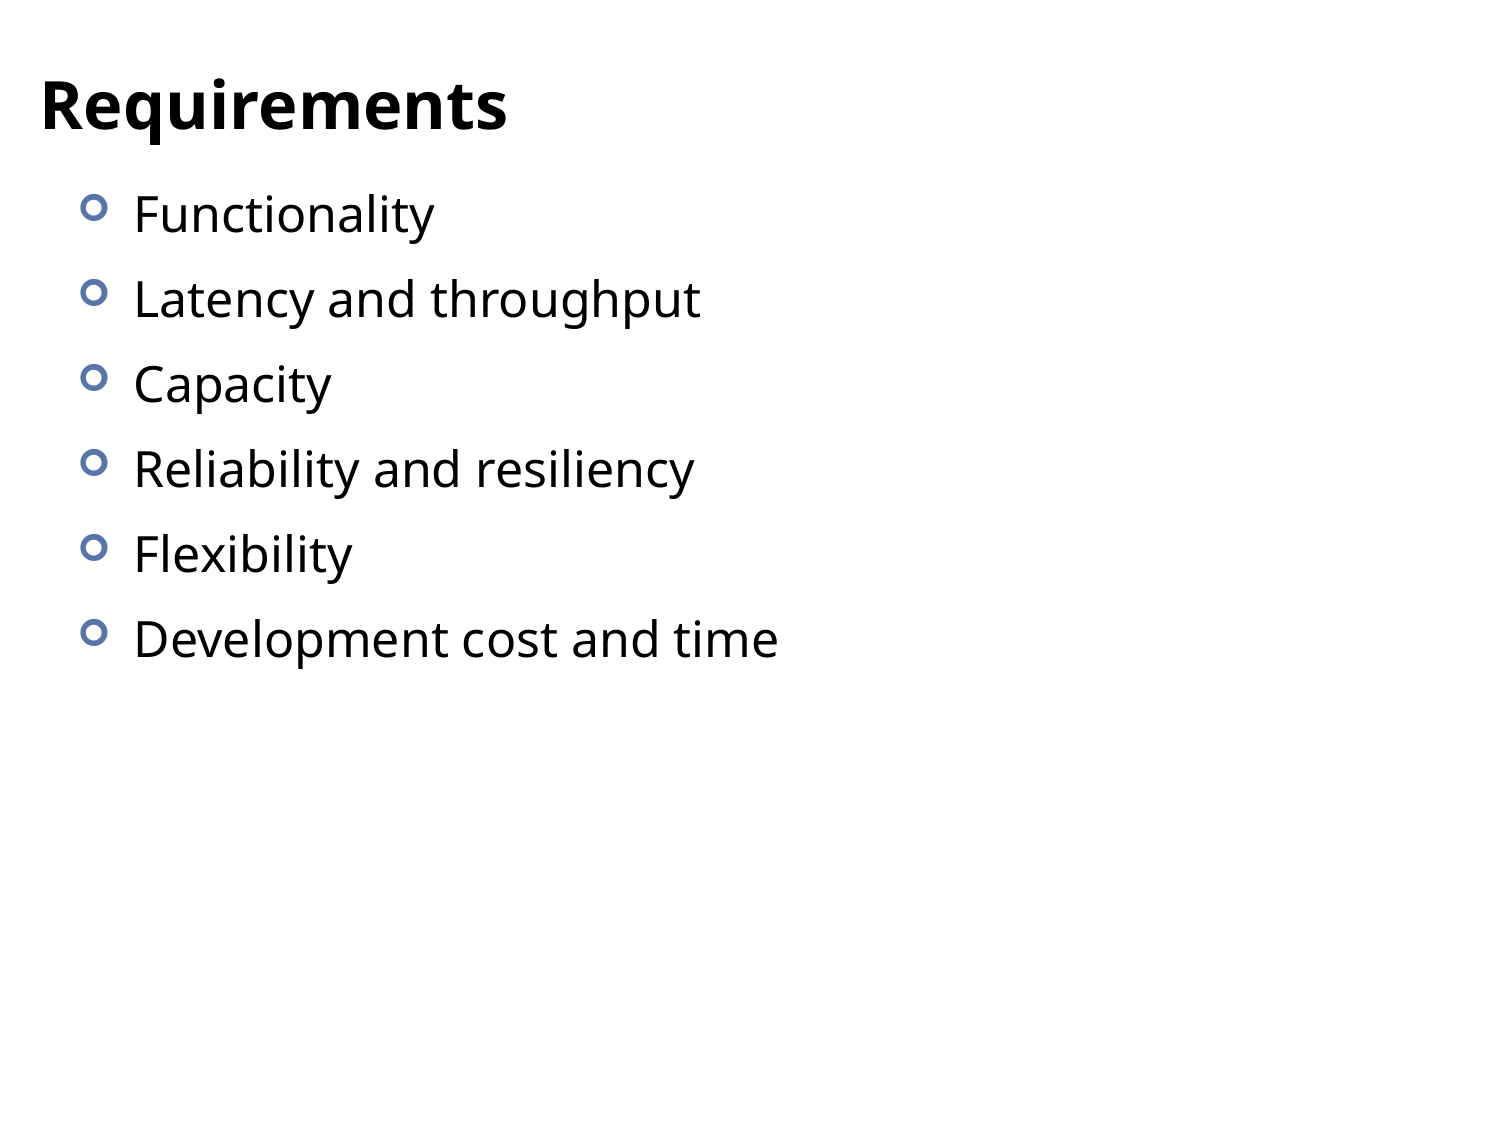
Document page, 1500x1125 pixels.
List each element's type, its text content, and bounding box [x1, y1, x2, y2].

title Requirements [24, 18, 1451, 188]
list Functionality Latency and throughput Capacity Reliability and resiliency Flexibility Development cost and time [62, 174, 1451, 1013]
